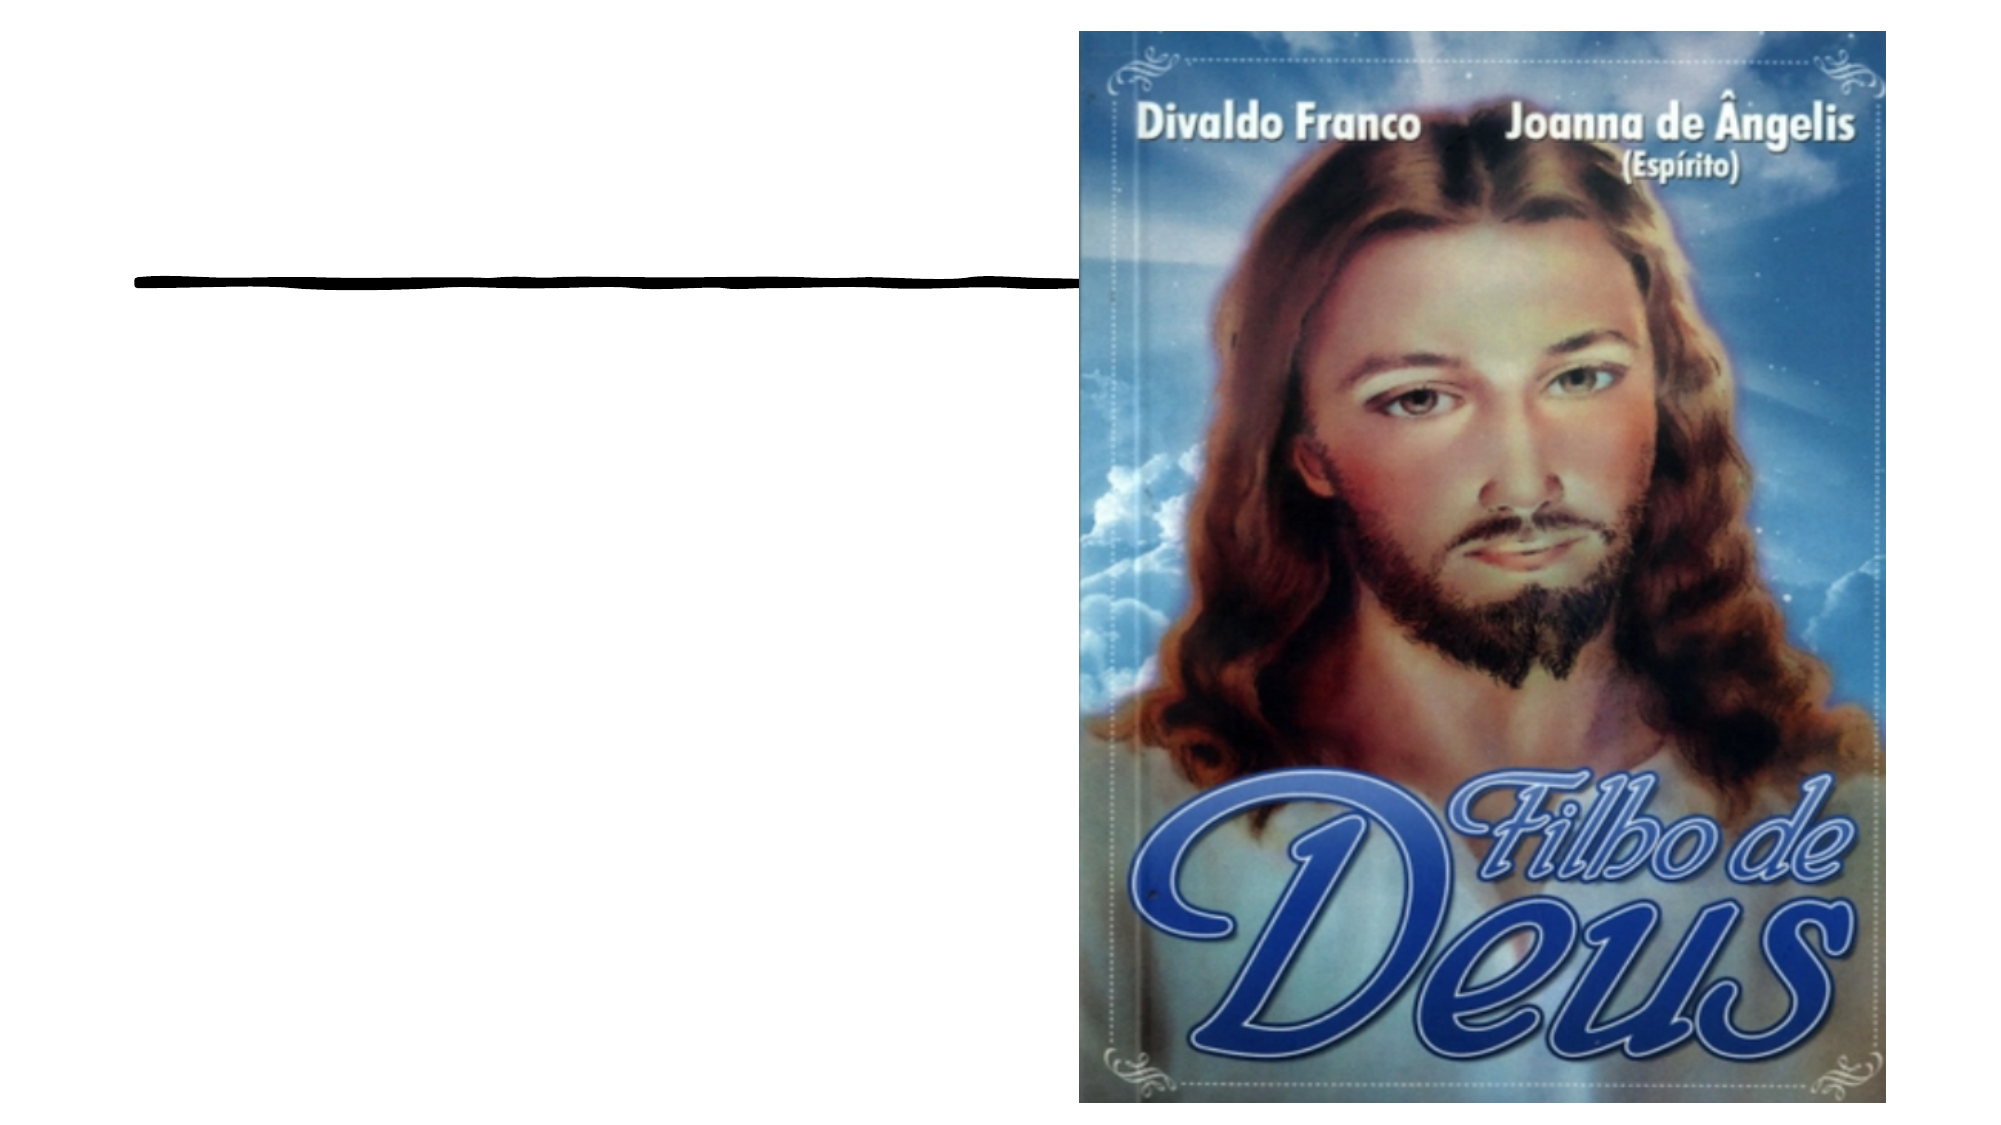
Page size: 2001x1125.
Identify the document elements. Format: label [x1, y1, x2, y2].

list [1079, 31, 1886, 1103]
